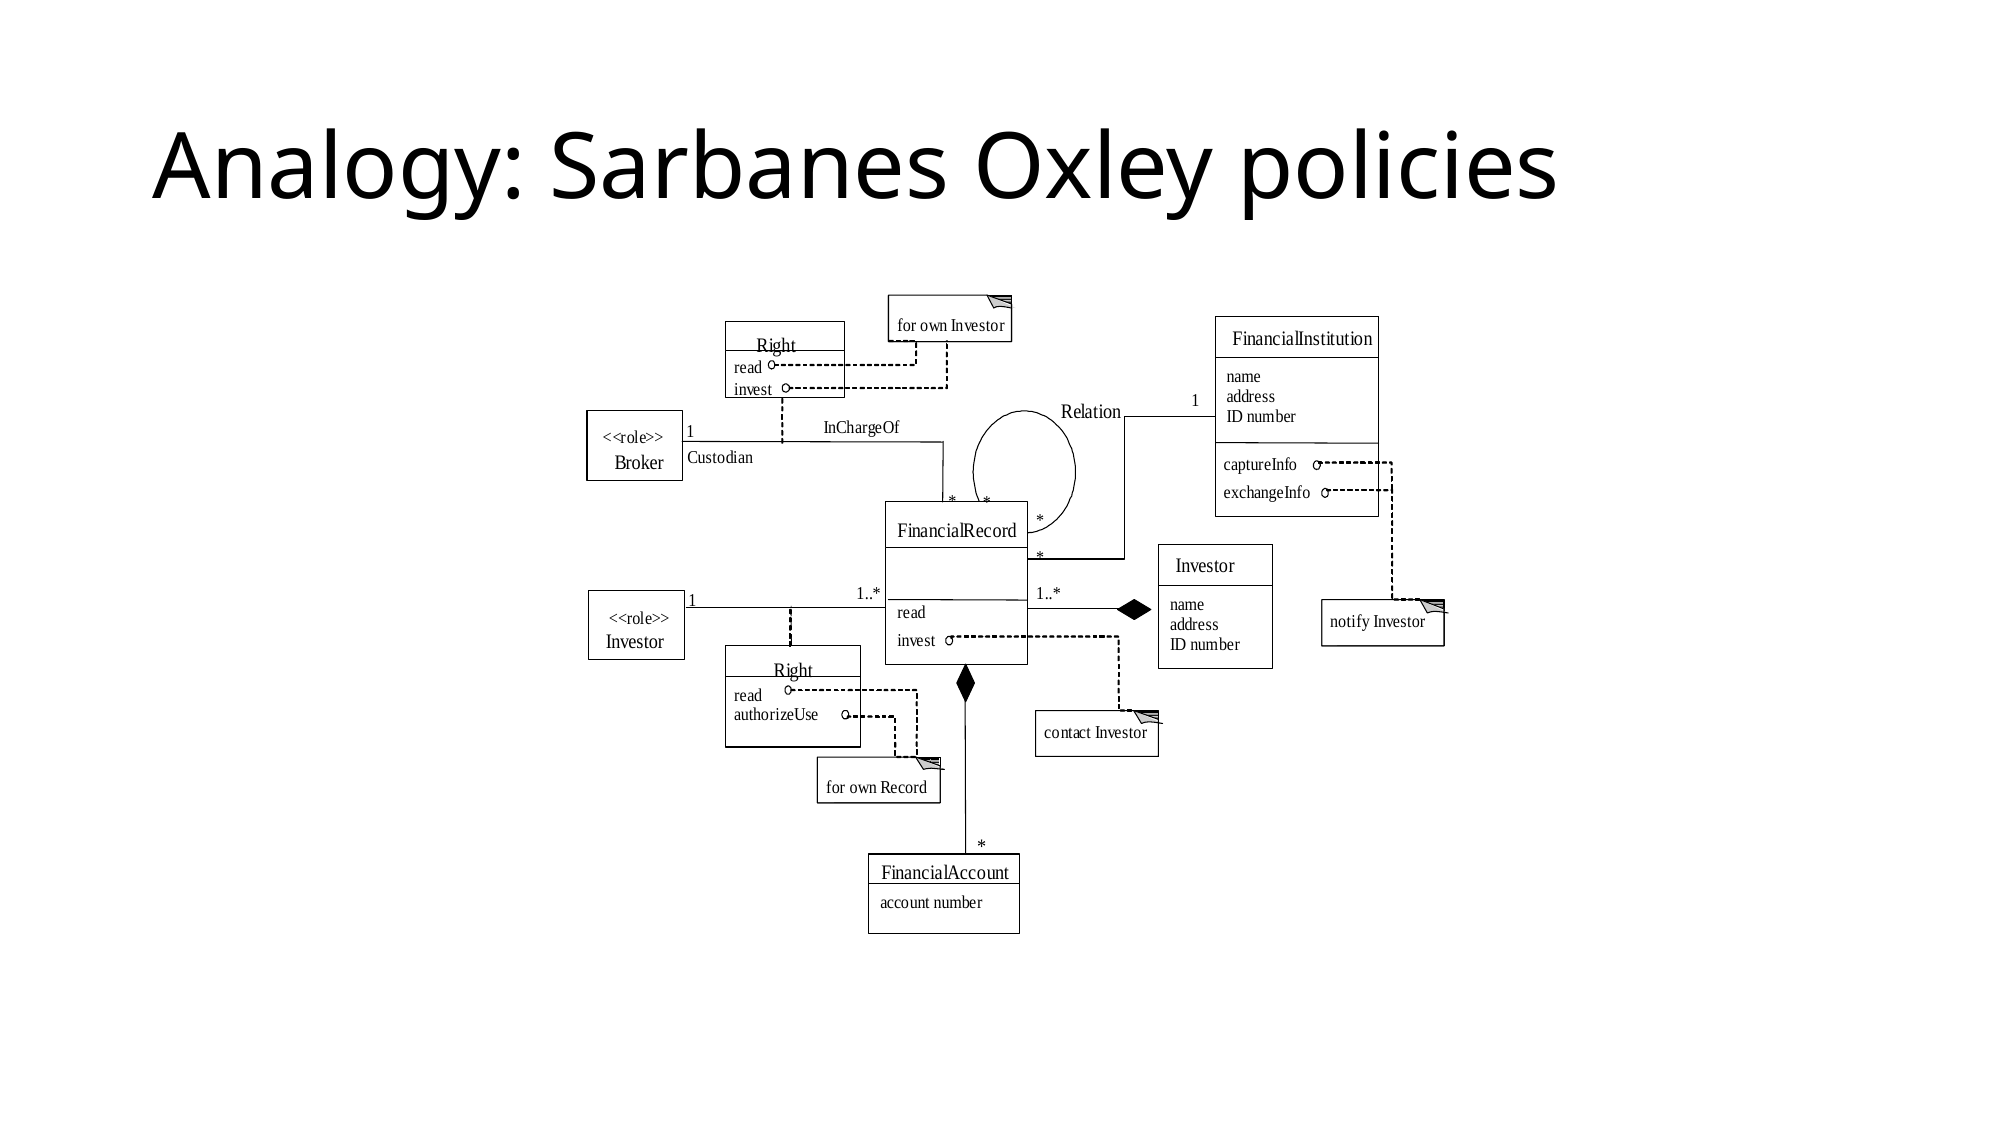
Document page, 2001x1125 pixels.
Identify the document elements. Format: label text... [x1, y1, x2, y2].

title Analogy: Sarbanes Oxley policies [137, 59, 1863, 278]
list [550, 262, 1488, 975]
